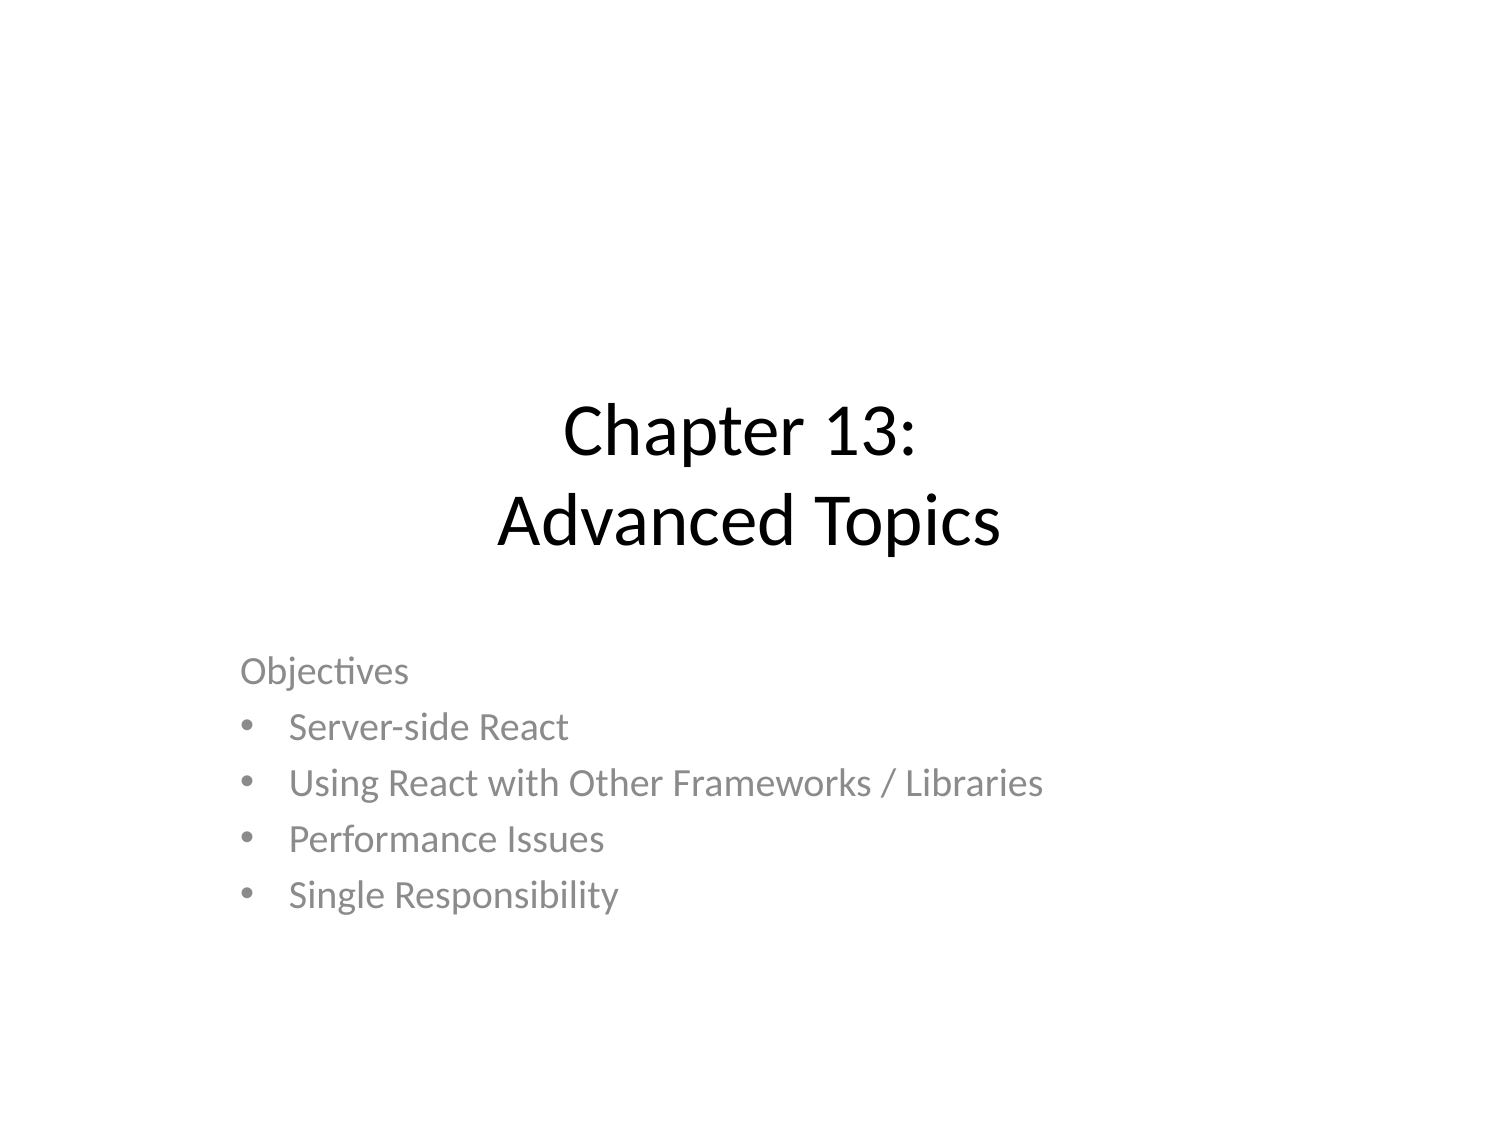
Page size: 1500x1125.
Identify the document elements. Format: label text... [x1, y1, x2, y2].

subtitle Objectives Server-side React Using React with Other Frameworks / Libraries Performance Issues Single Responsibility [225, 637, 1275, 925]
title Chapter 13: Advanced Topics [112, 349, 1388, 591]
